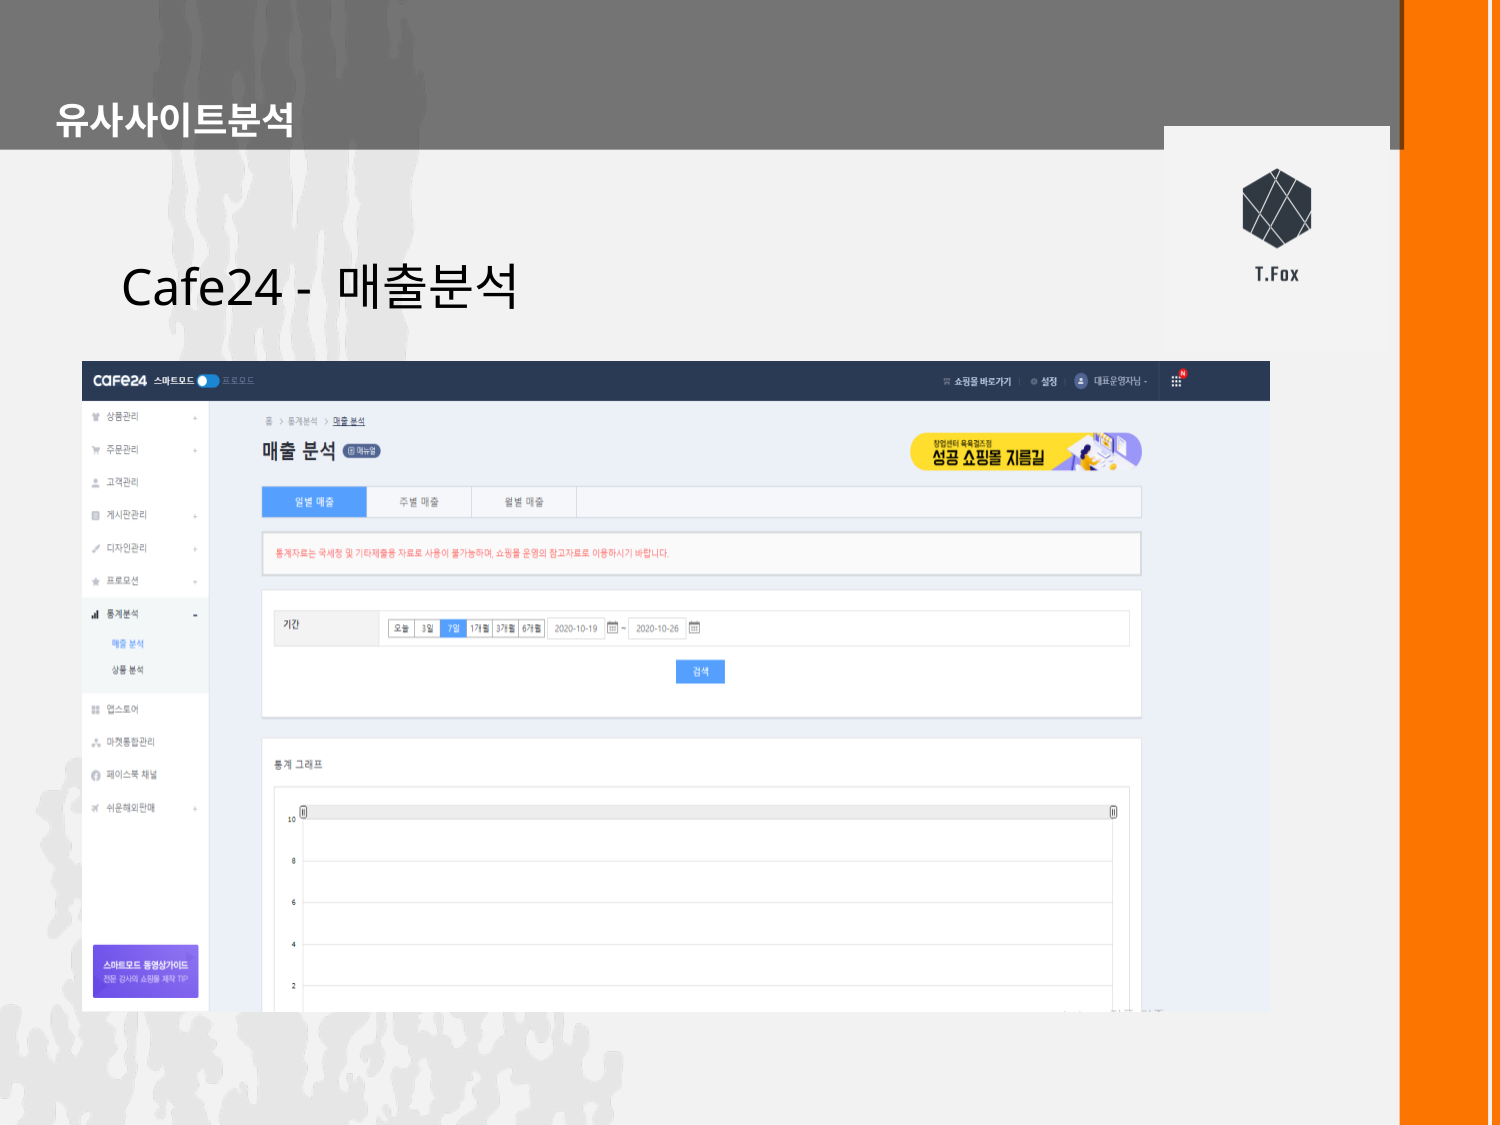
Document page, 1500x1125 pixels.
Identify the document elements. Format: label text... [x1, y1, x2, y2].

text_box Cafe24 - 매출분석 [106, 247, 536, 323]
text_box 유사사이트분석 [0, 0, 1405, 150]
picture [1163, 126, 1390, 353]
picture [0, 150, 1270, 1125]
